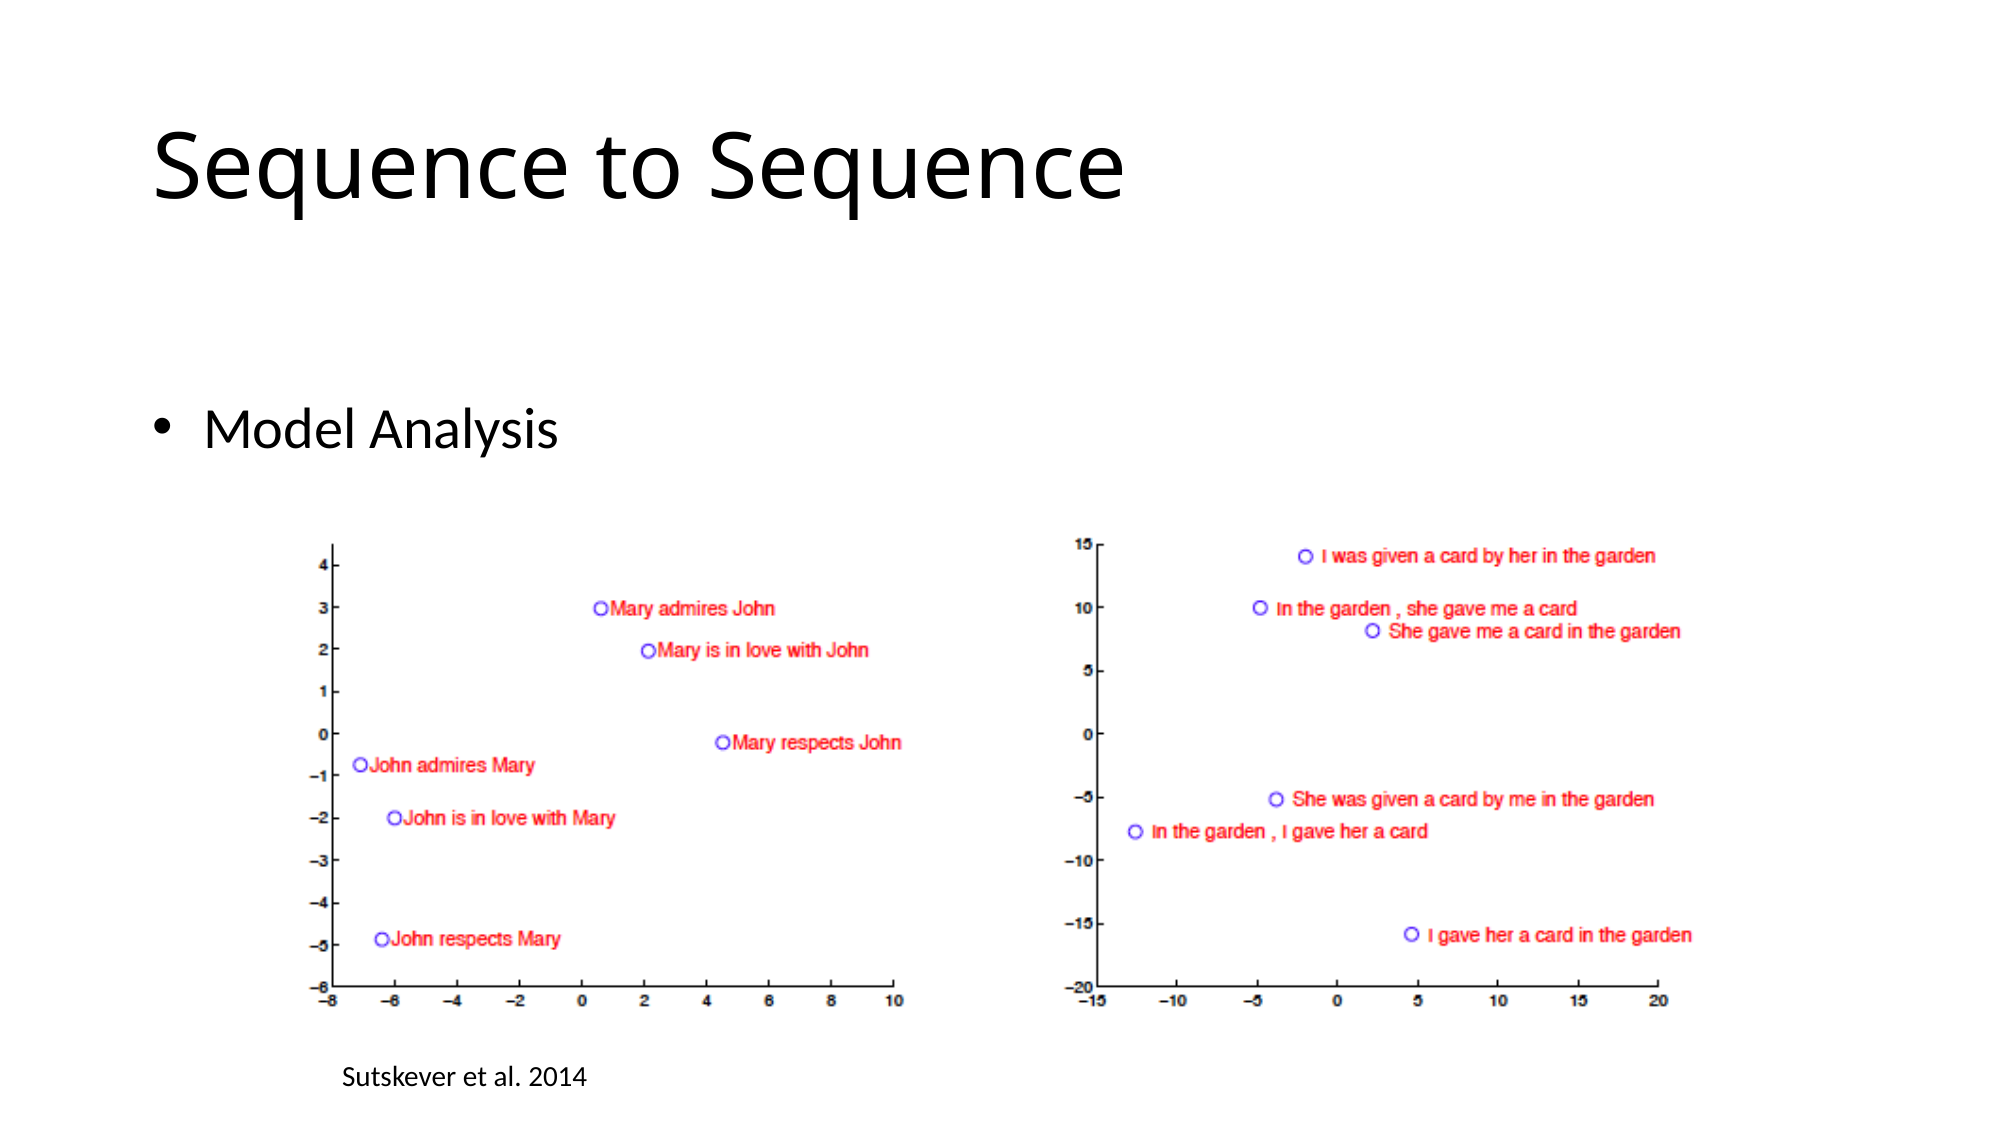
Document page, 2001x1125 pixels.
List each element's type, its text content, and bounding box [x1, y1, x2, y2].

picture [249, 499, 1750, 1050]
title Sequence to Sequence [137, 59, 1863, 278]
text_box Sutskever et al. 2014 [327, 1050, 603, 1100]
list Model Analysis [137, 299, 1863, 1014]
